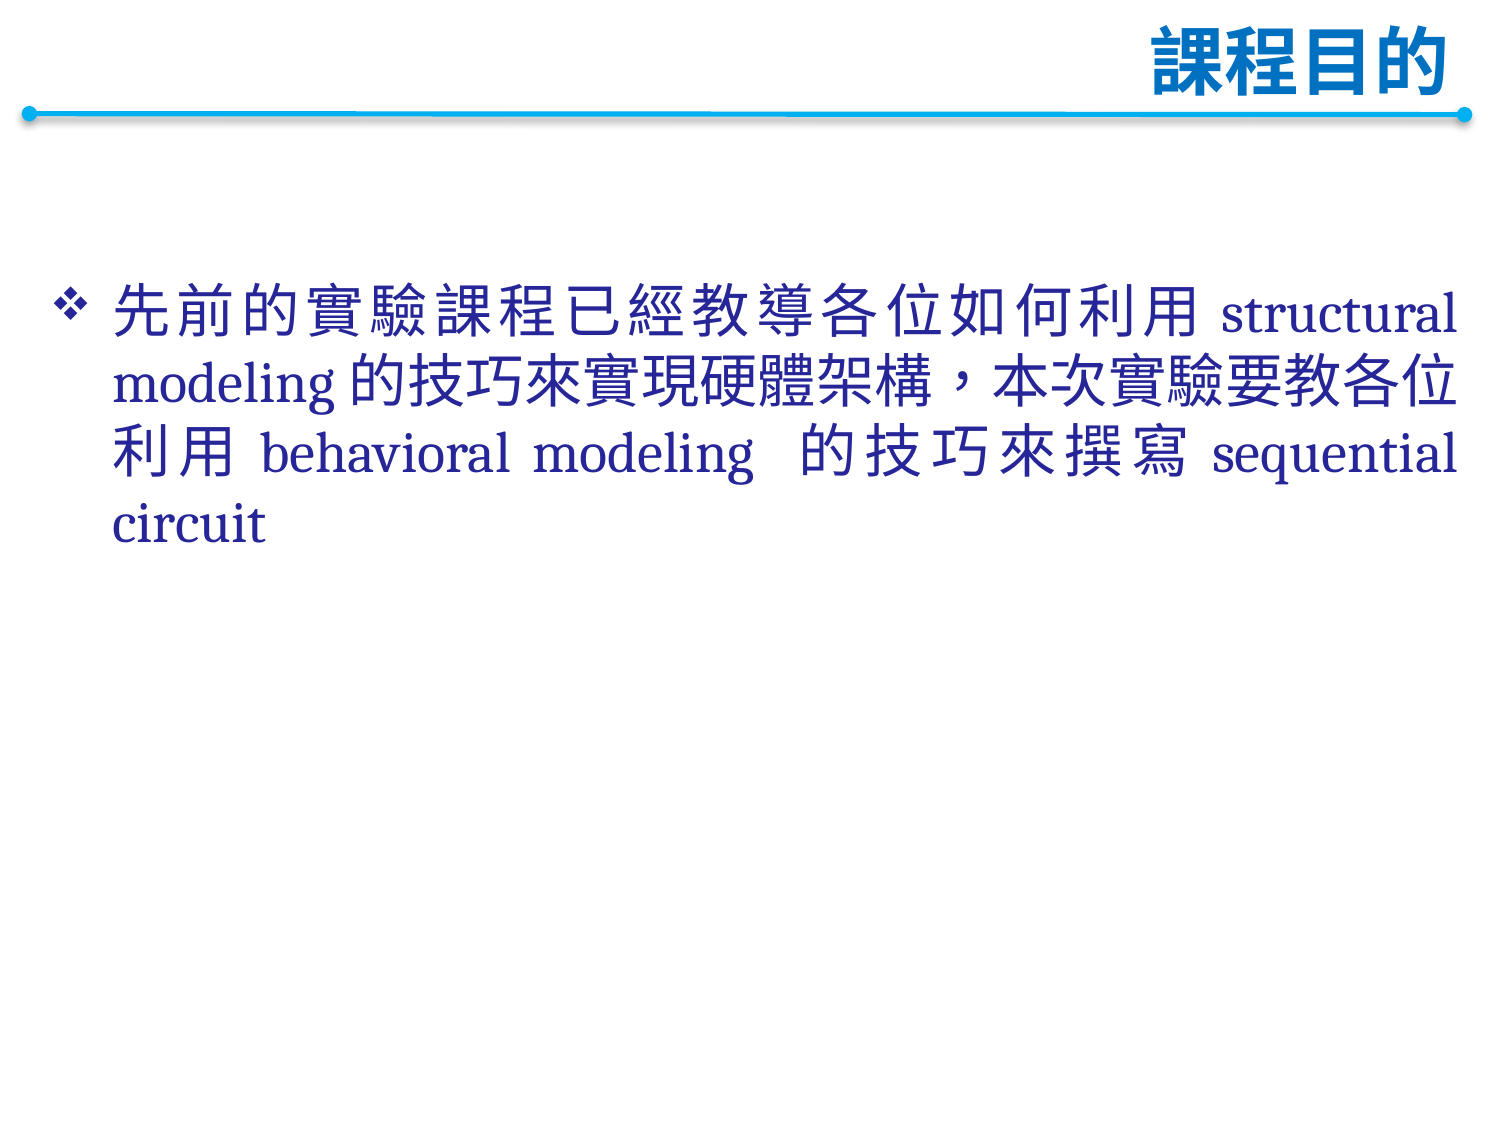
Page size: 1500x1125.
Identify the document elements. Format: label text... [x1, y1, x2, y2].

list 先前的實驗課程已經教導各位如何利用structural modeling的技巧來實現硬體架構，本次實驗要教各位利用behavioral modeling 的技巧來撰寫sequential circuit [34, 267, 1474, 969]
title 課程目的 [29, 7, 1465, 105]
